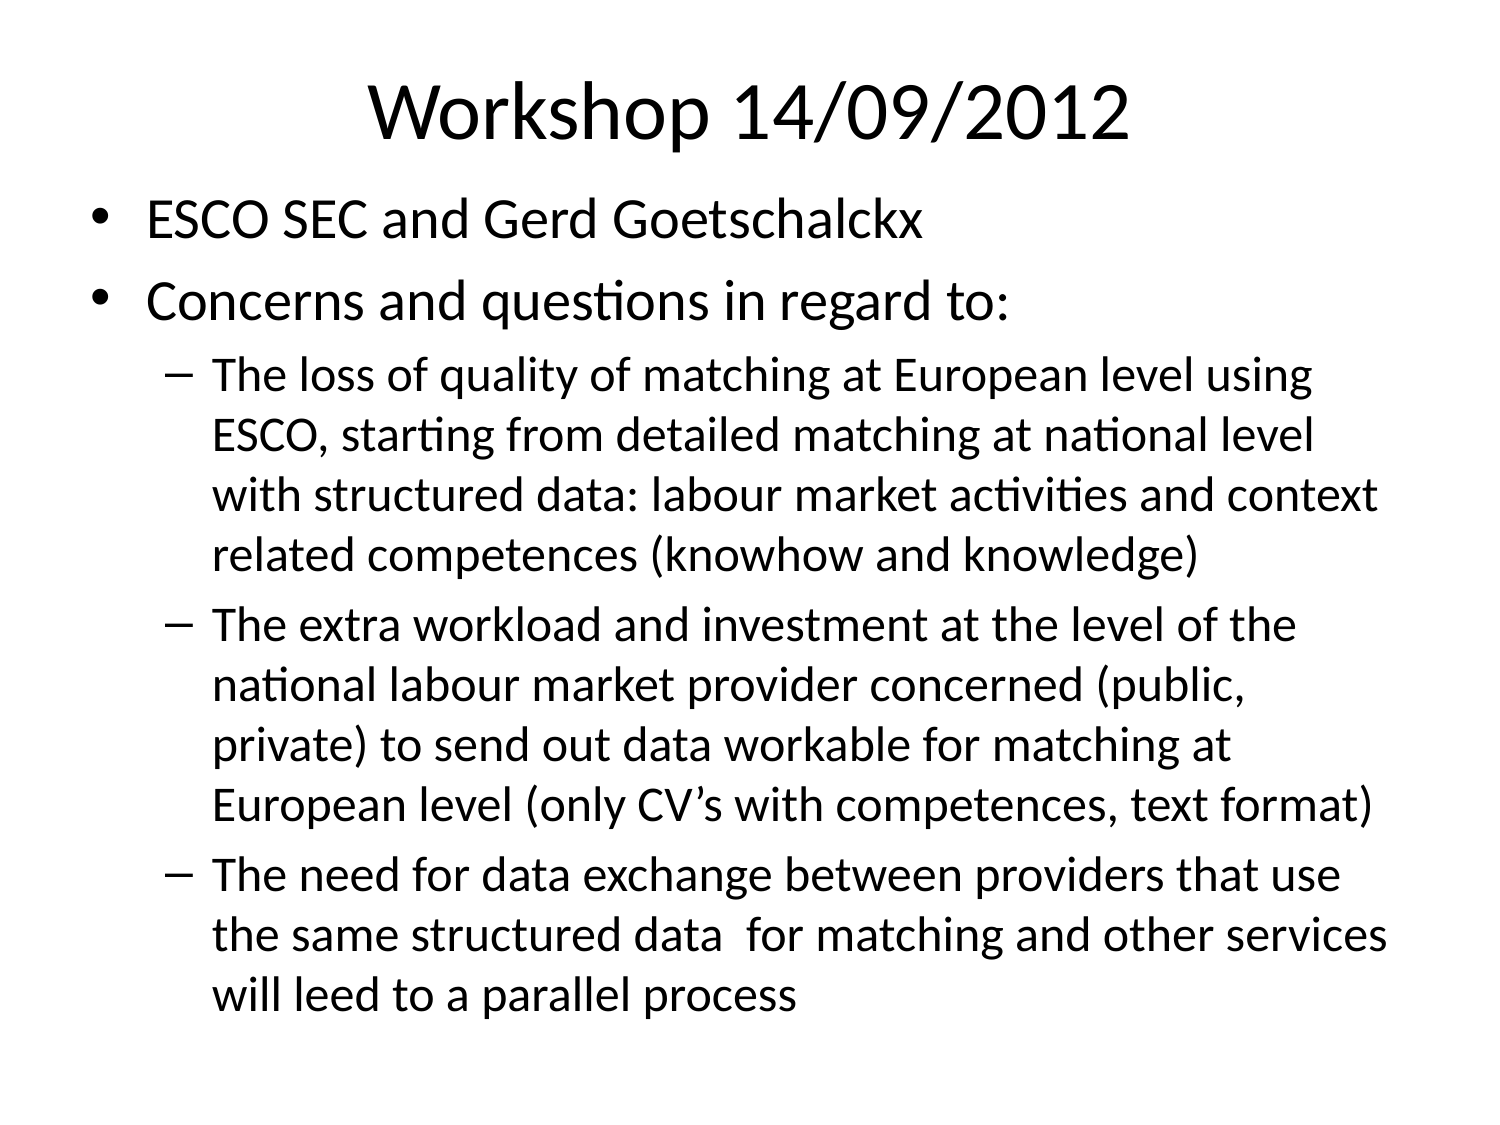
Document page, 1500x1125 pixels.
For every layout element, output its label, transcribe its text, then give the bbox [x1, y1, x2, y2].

list ESCO SEC and Gerd Goetschalckx Concerns and questions in regard to: The loss of quality of matching at European level using ESCO, starting from detailed matching at national level with structured data: labour market activities and context related competences (knowhow and knowledge) The extra workload and investment at the level of the national labour market provider concerned (public, private) to send out data workable for matching at European level (only CV’s with competences, text format) The need for data exchange between providers that use the same structured data for matching and other services will leed to a parallel process [75, 172, 1425, 1047]
title Workshop 14/09/2012 [75, 30, 1425, 172]
